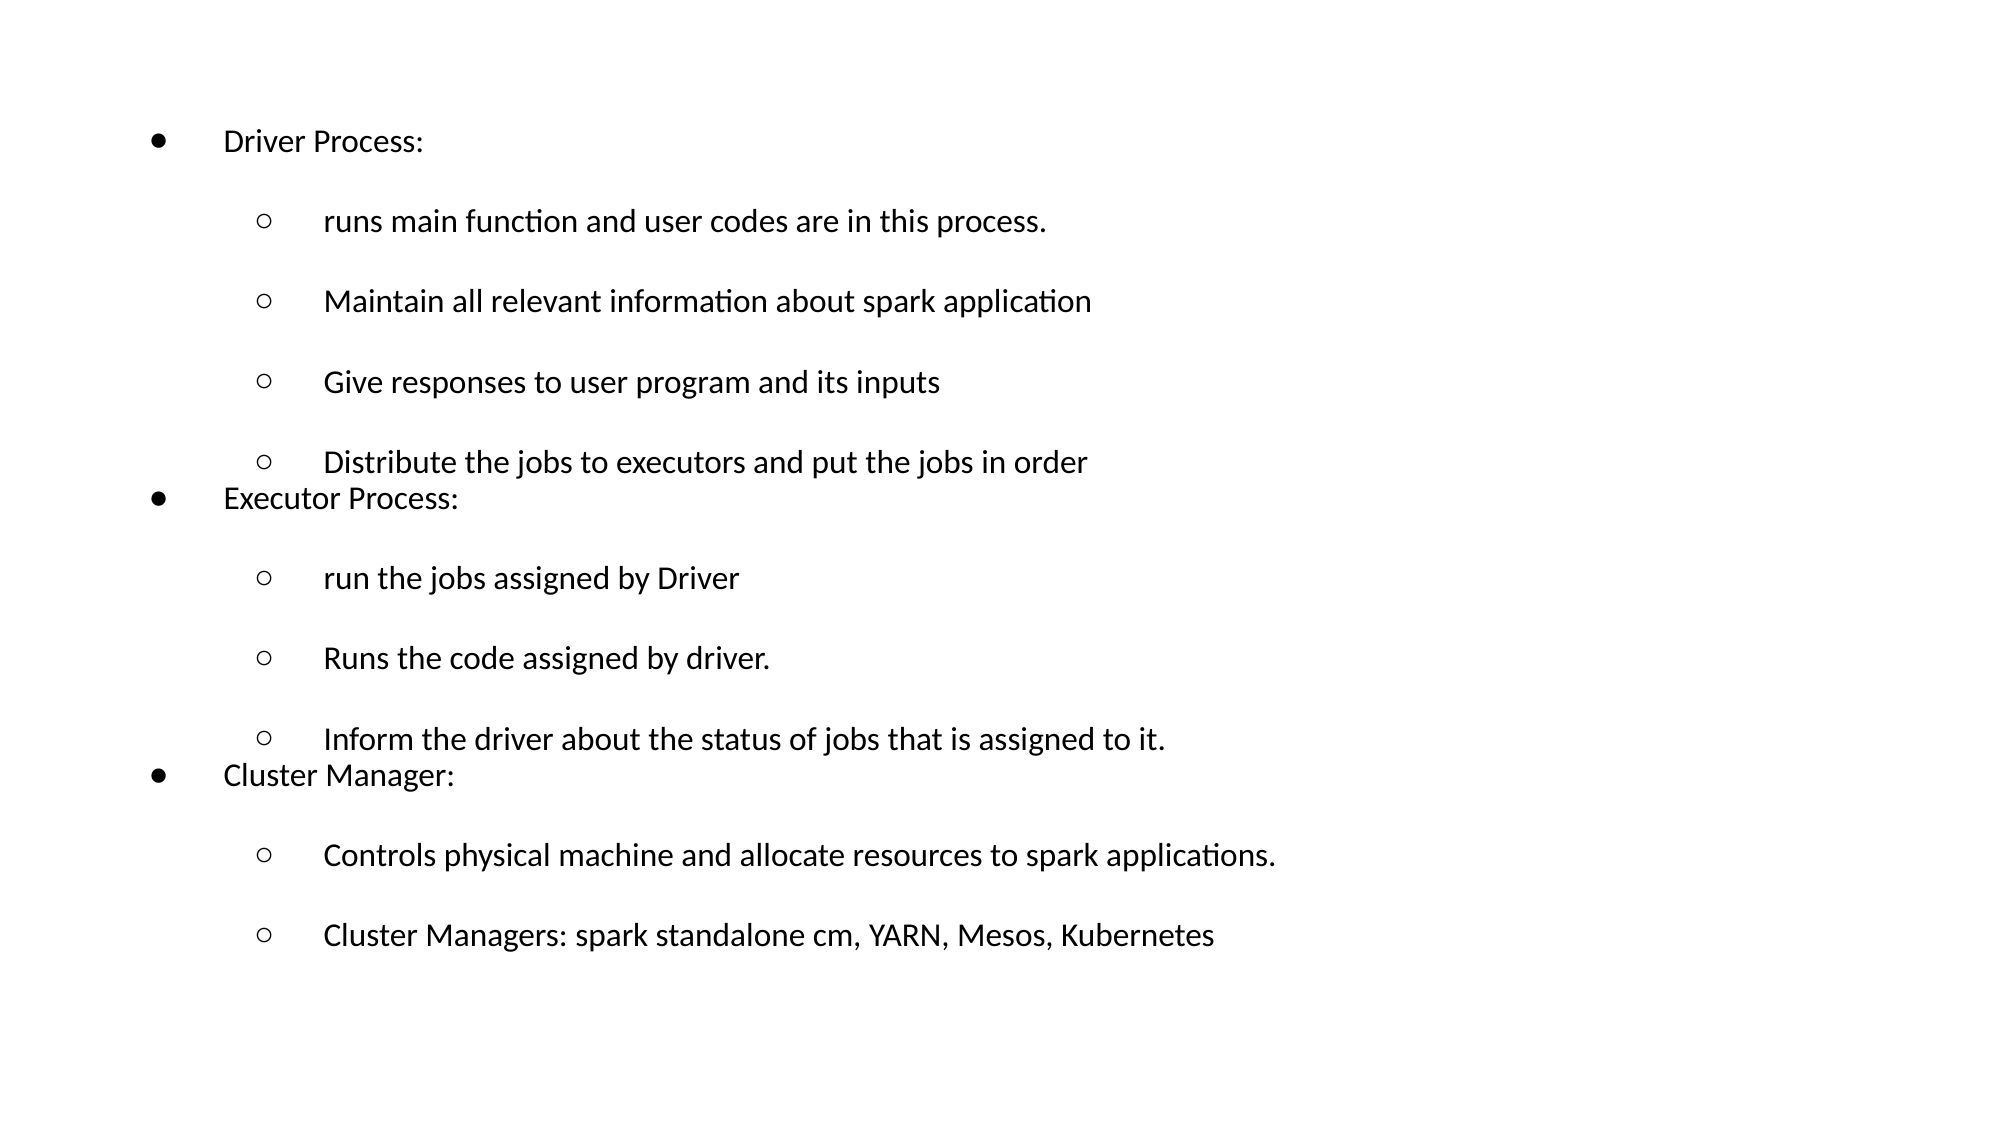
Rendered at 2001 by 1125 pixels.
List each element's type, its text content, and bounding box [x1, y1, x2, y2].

list Driver Process: runs main function and user codes are in this process. Maintain all relevant information about spark application Give responses to user program and its inputs Distribute the jobs to executors and put the jobs in order Executor Process: run the jobs assigned by Driver Runs the code assigned by driver. Inform the driver about the status of jobs that is assigned to it. Cluster Manager: Controls physical machine and allocate resources to spark applications. Cluster Managers: spark standalone cm, YARN, Mesos, Kubernetes [108, 108, 1901, 1000]
